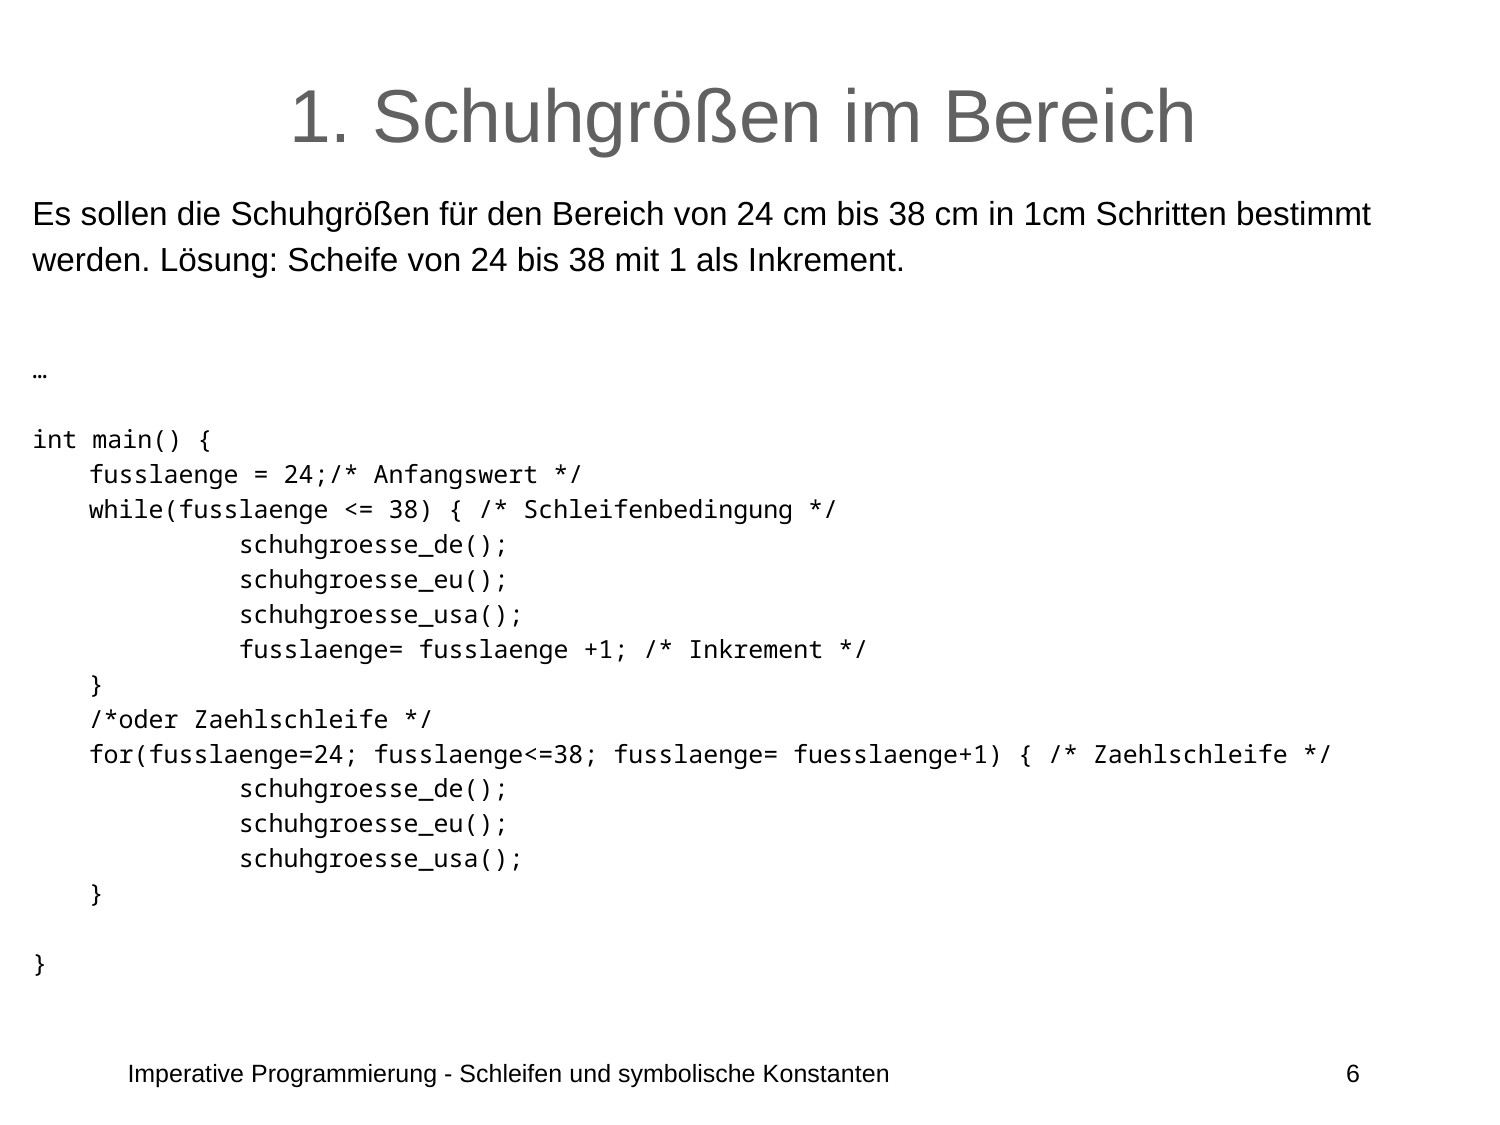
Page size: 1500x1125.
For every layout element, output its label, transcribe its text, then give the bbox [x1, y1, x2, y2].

title 1. Schuhgrößen im Bereich [99, 24, 1388, 184]
list Es sollen die Schuhgrößen für den Bereich von 24 cm bis 38 cm in 1cm Schritten bestimmt werden. Lösung: Scheife von 24 bis 38 mit 1 als Inkrement. … int main() { fusslaenge = 24;/* Anfangswert */ while(fusslaenge <= 38) { /* Schleifenbedingung */ schuhgroesse_de(); schuhgroesse_eu(); schuhgroesse_usa(); fusslaenge= fusslaenge +1; /* Inkrement */ } /*oder Zaehlschleife */ for(fusslaenge=24; fusslaenge<=38; fusslaenge= fuesslaenge+1) { /* Zaehlschleife */ schuhgroesse_de(); schuhgroesse_eu(); schuhgroesse_usa(); } } [17, 184, 1471, 973]
footer Imperative Programmierung - Schleifen und symbolische Konstanten [111, 1049, 1294, 1101]
slide_number 6 [1294, 1049, 1376, 1101]
